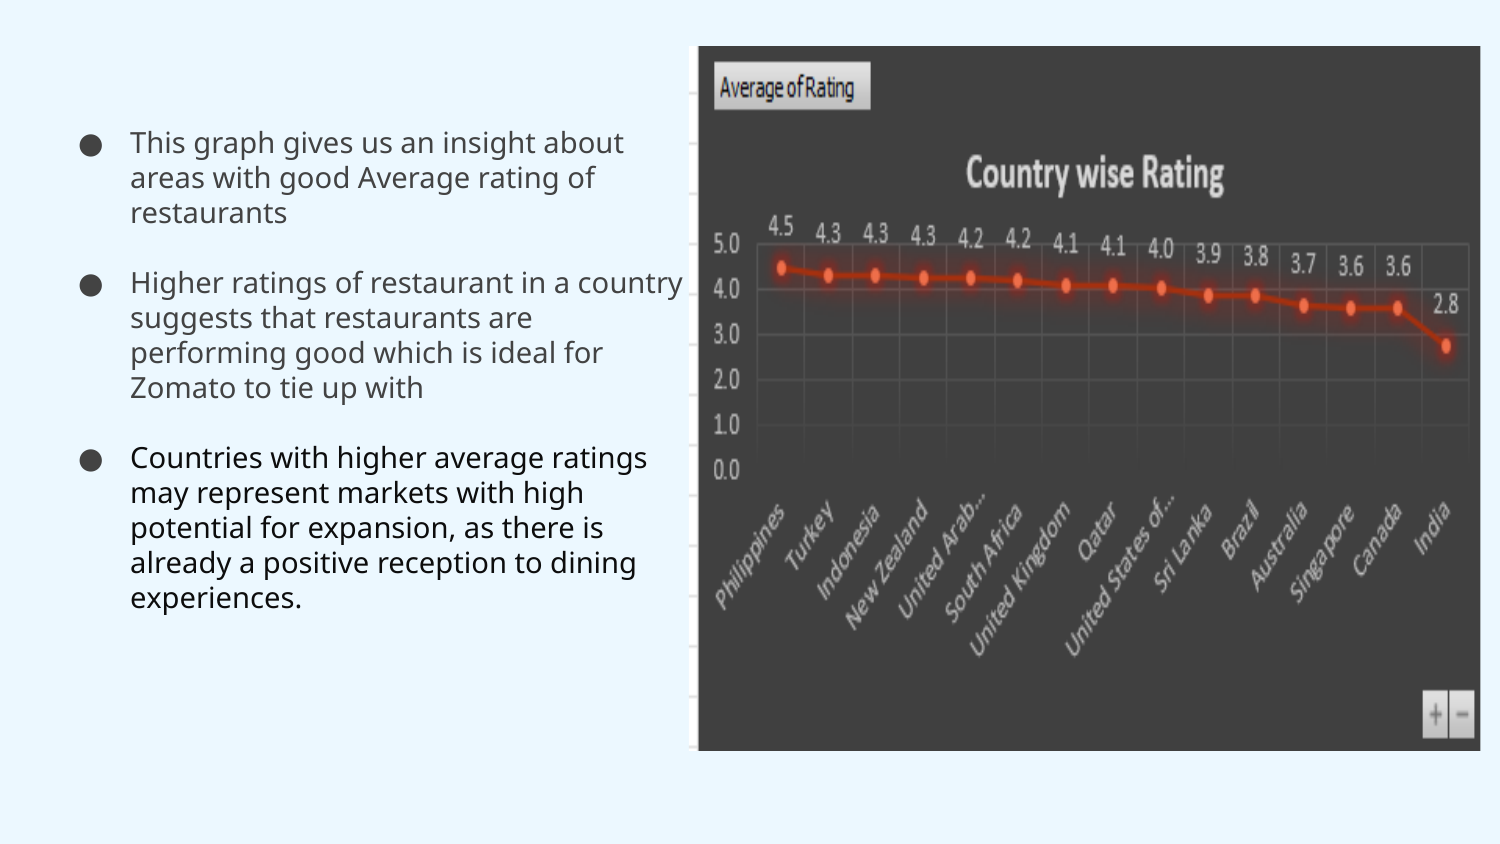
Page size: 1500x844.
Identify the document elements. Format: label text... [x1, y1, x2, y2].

list This graph gives us an insight about areas with good Average rating of restaurants Higher ratings of restaurant in a country suggests that restaurants are performing good which is ideal for Zomato to tie up with Countries with higher average ratings may represent markets with high potential for expansion, as there is already a positive reception to dining experiences. [40, 109, 683, 751]
picture [688, 46, 1481, 751]
